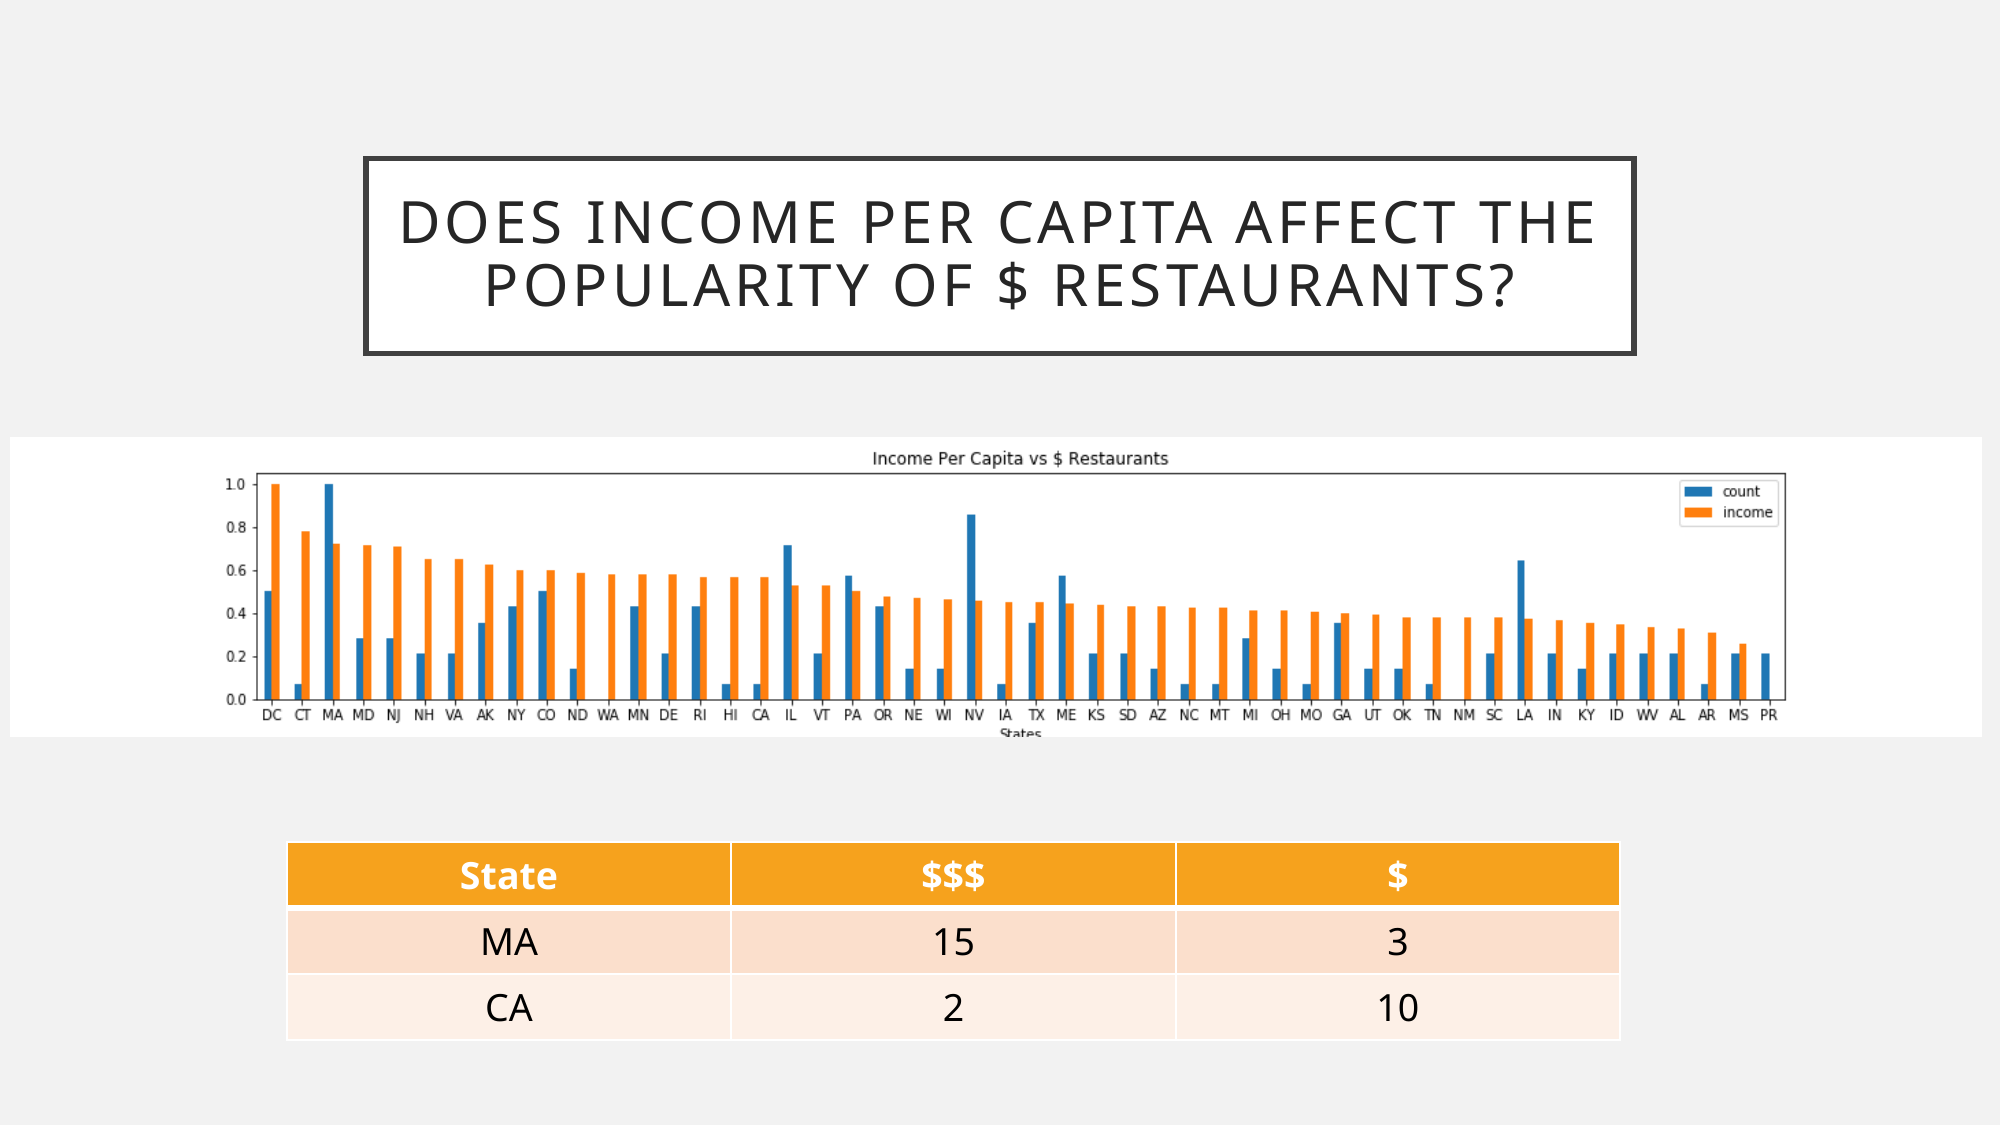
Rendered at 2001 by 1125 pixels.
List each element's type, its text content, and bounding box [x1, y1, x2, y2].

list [10, 437, 1982, 737]
table_cell 10 [1177, 975, 1619, 1039]
table_header $$$ [732, 843, 1175, 905]
table_cell 3 [1177, 911, 1619, 973]
table_header State [288, 843, 730, 905]
table_cell MA [288, 911, 730, 973]
table_cell 2 [732, 975, 1175, 1039]
table_cell 15 [732, 911, 1175, 973]
table_header $ [1177, 843, 1619, 905]
table_cell CA [288, 975, 730, 1039]
title Does income per capita affect the popularity of $ restaurants? [363, 156, 1637, 356]
